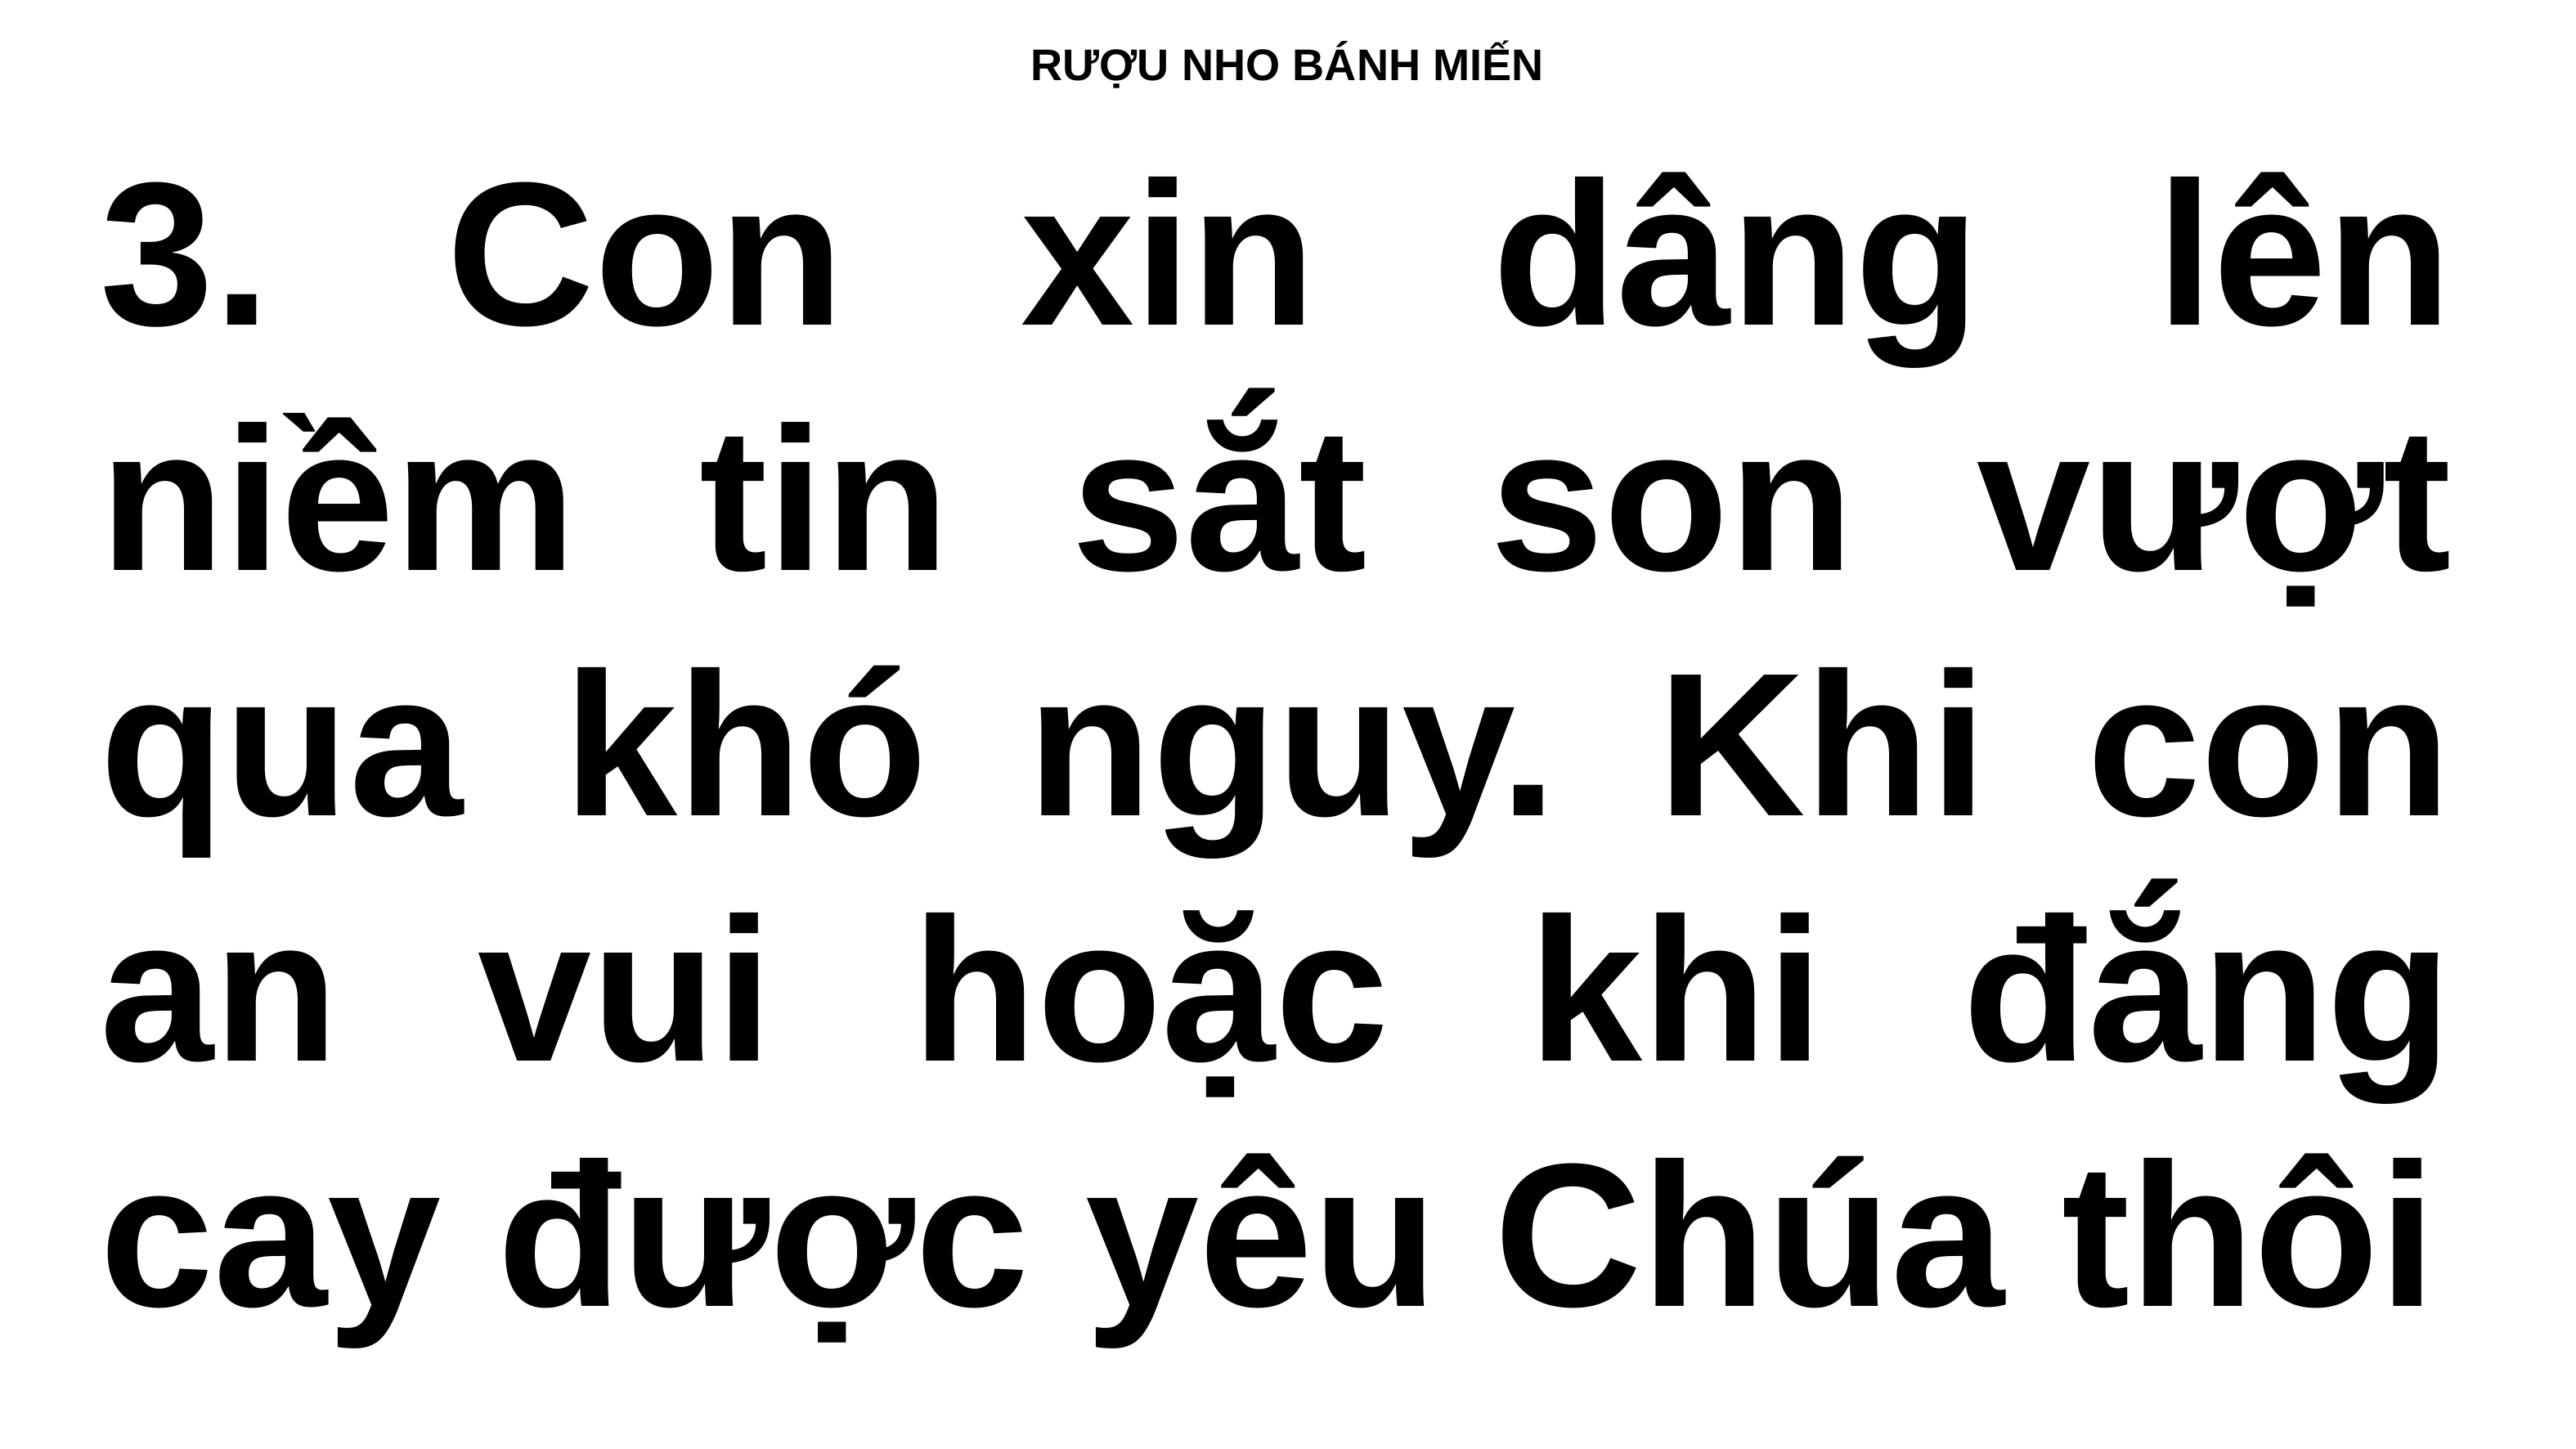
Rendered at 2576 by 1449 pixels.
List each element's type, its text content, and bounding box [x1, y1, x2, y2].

text_box RƯỢU NHO BÁNH MIẾN [1018, 29, 1557, 96]
list 3. Con xin dâng lên niềm tin sắt son vượt qua khó nguy. Khi con an vui hoặc khi đắng cay được yêu Chúa thôi [80, 110, 2474, 1284]
